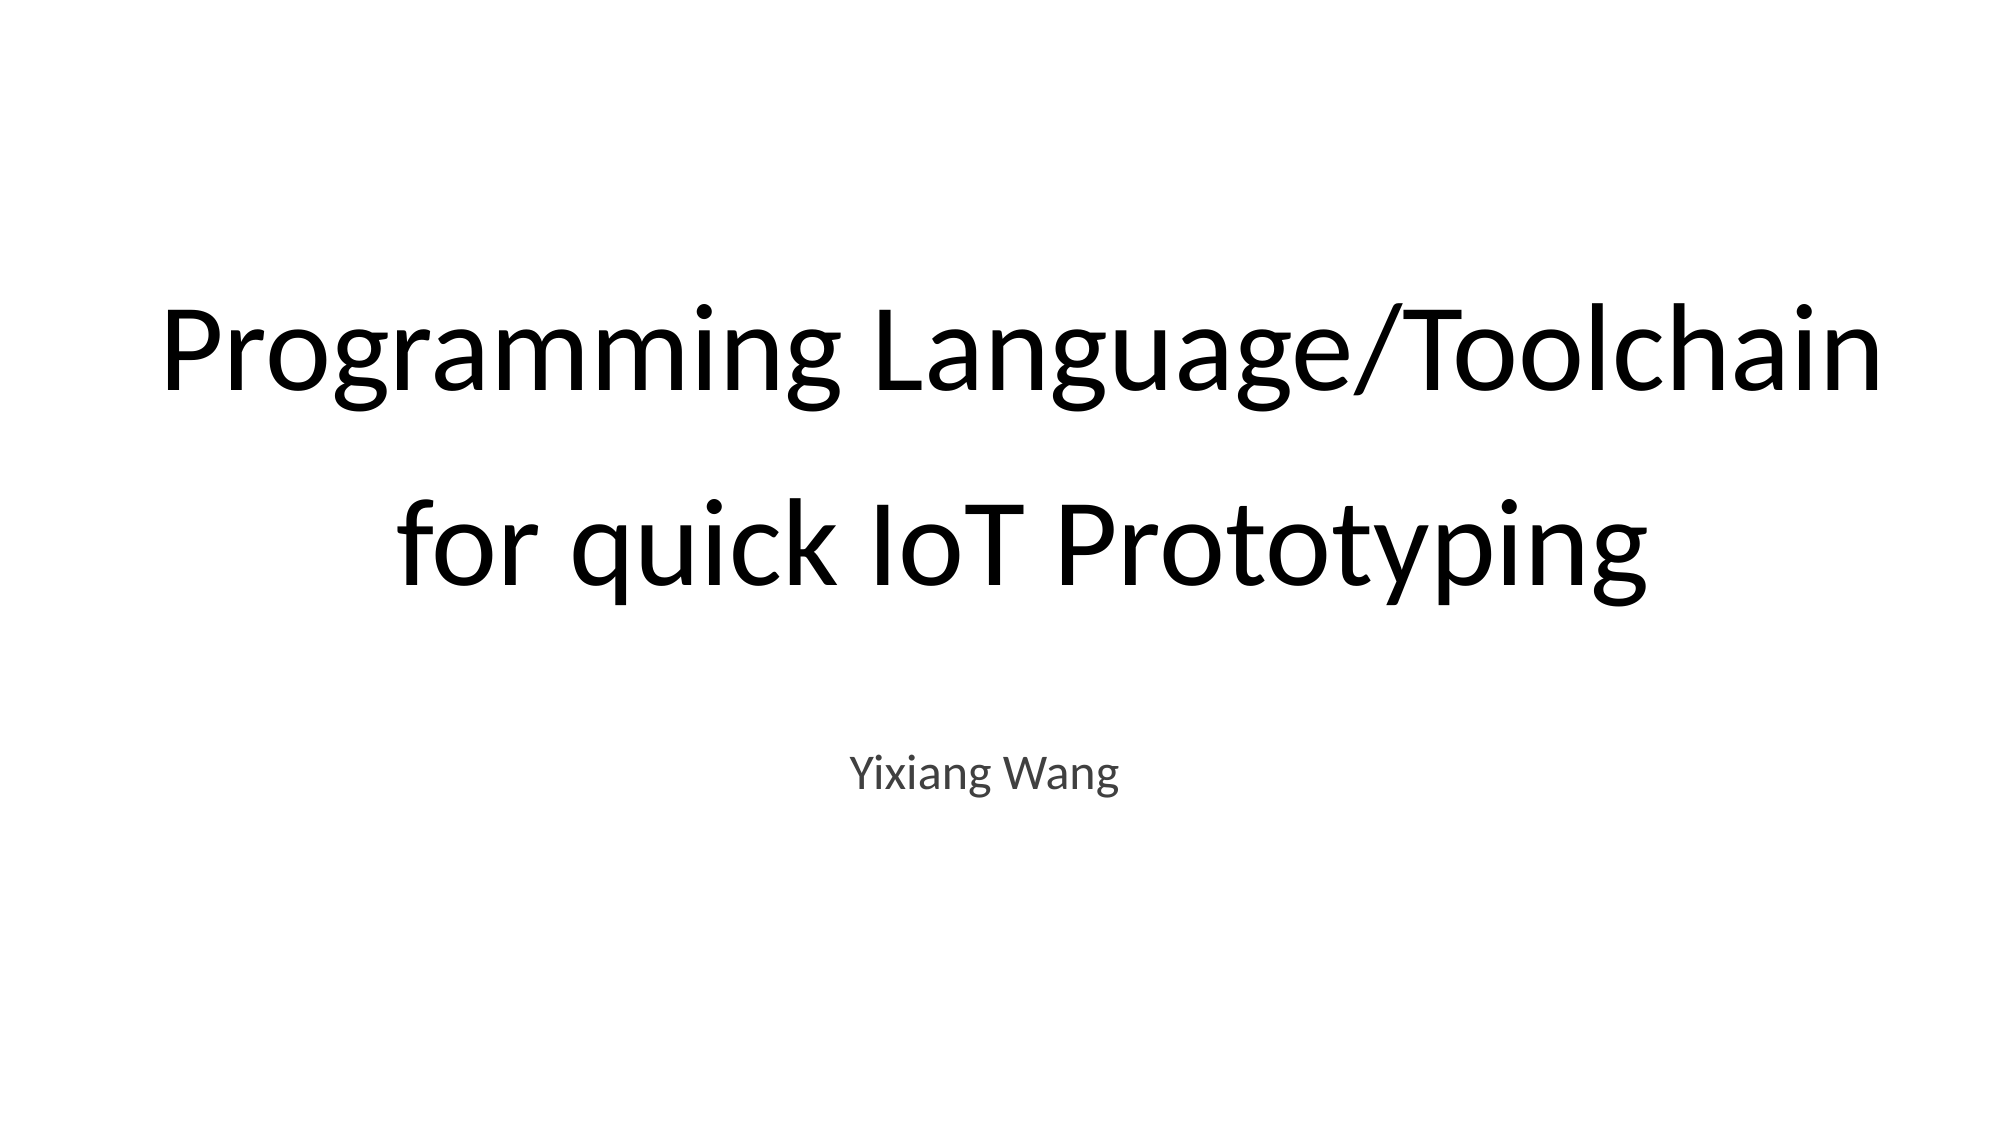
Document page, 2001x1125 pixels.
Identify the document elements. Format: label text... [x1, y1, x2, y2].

subtitle Yixiang Wang [234, 657, 1735, 930]
title Programming Language/Toolchain for quick IoT Prototyping [111, 56, 1936, 618]
